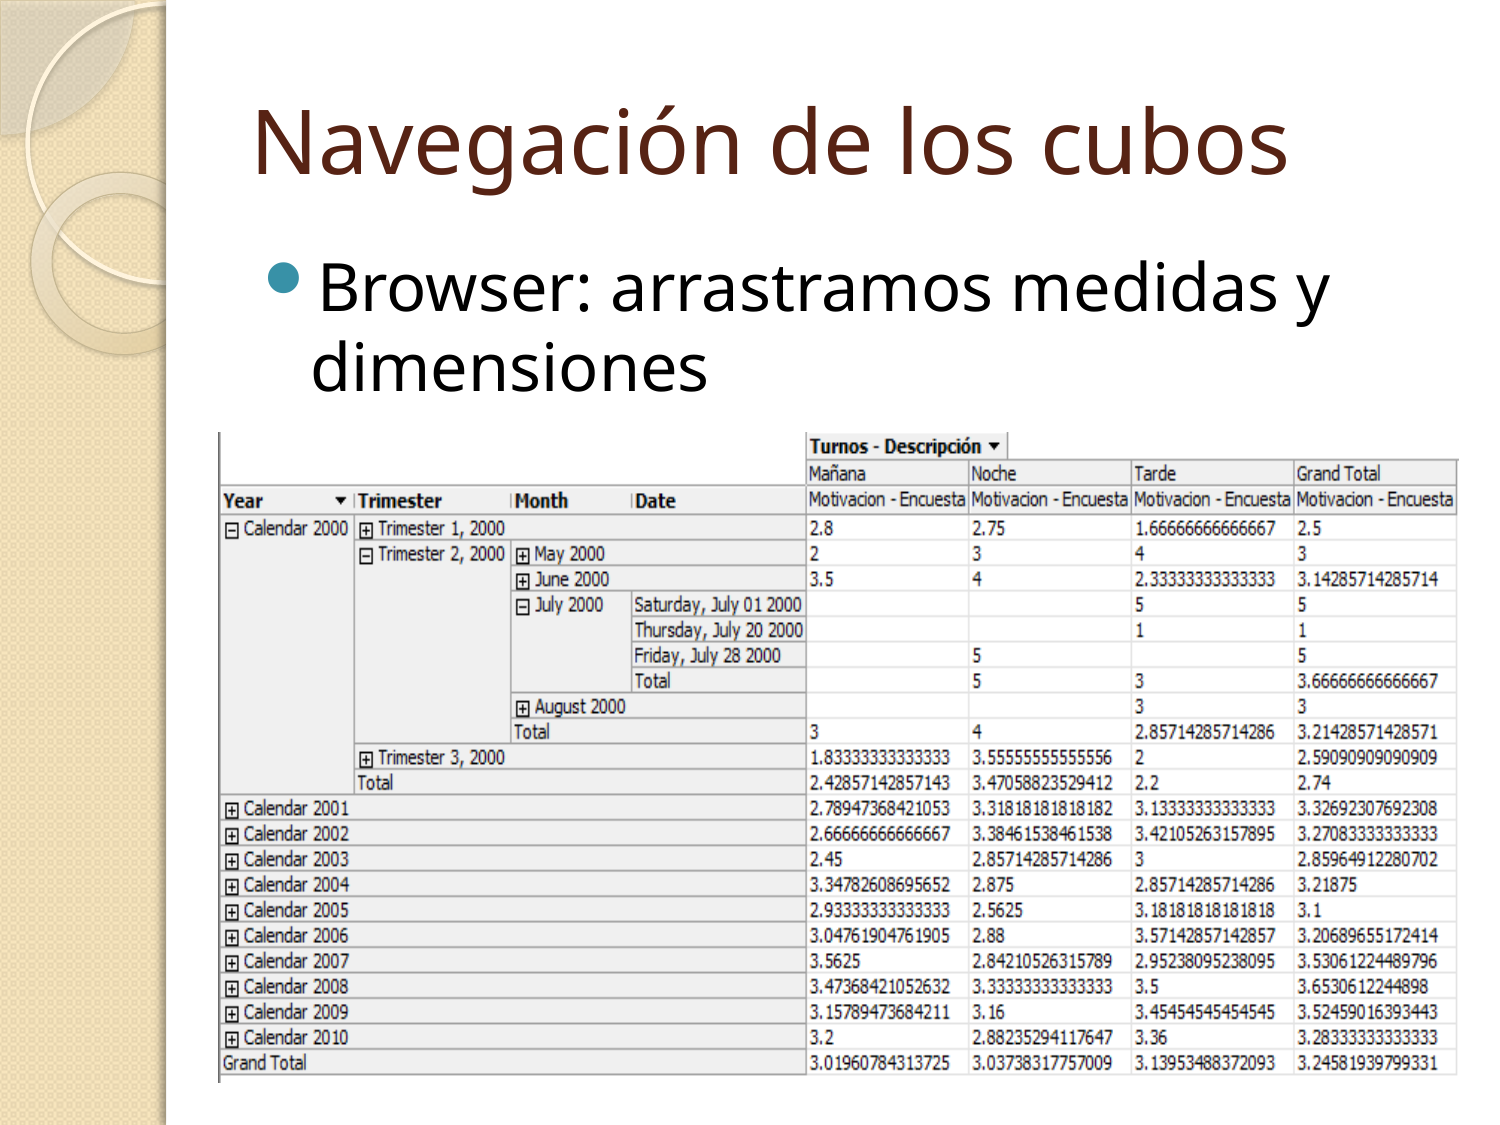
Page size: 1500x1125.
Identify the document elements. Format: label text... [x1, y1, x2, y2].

list Browser: arrastramos medidas y dimensiones [235, 237, 1466, 443]
title Navegación de los cubos [235, 45, 1466, 233]
picture [218, 432, 1459, 1083]
